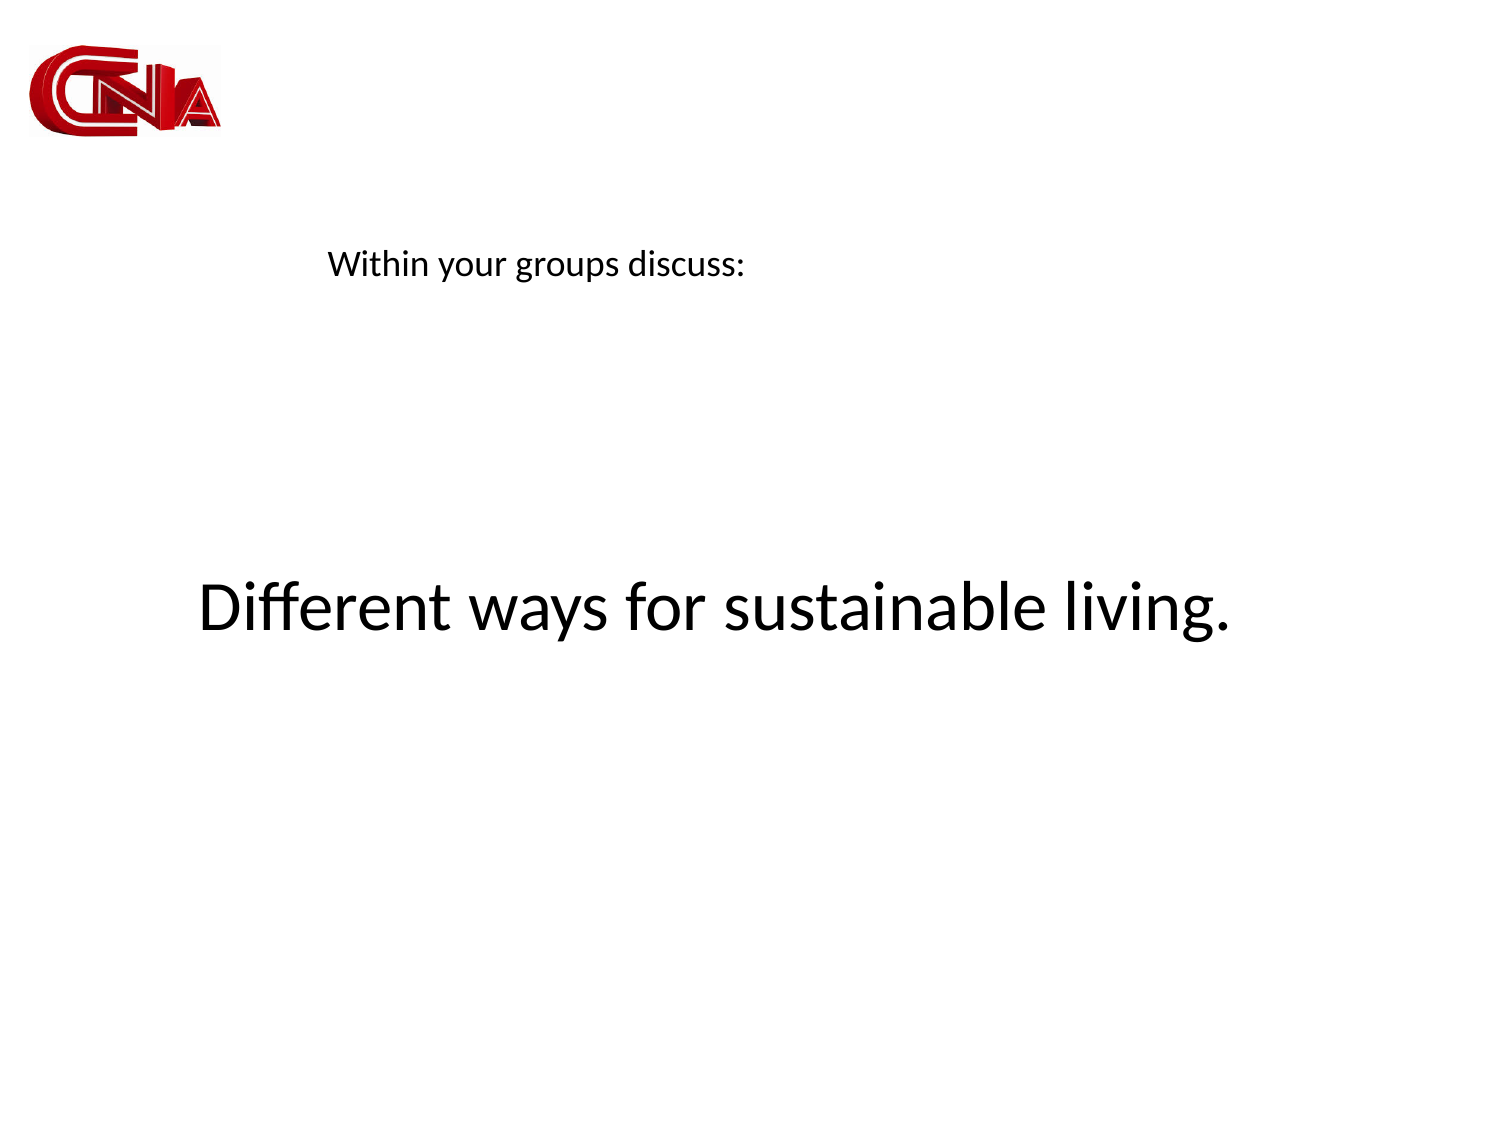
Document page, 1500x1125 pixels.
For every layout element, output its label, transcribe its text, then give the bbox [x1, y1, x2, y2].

text_box Different ways for sustainable living. [184, 552, 1249, 653]
picture [29, 45, 221, 138]
text_box Within your groups discuss: [312, 231, 762, 472]
